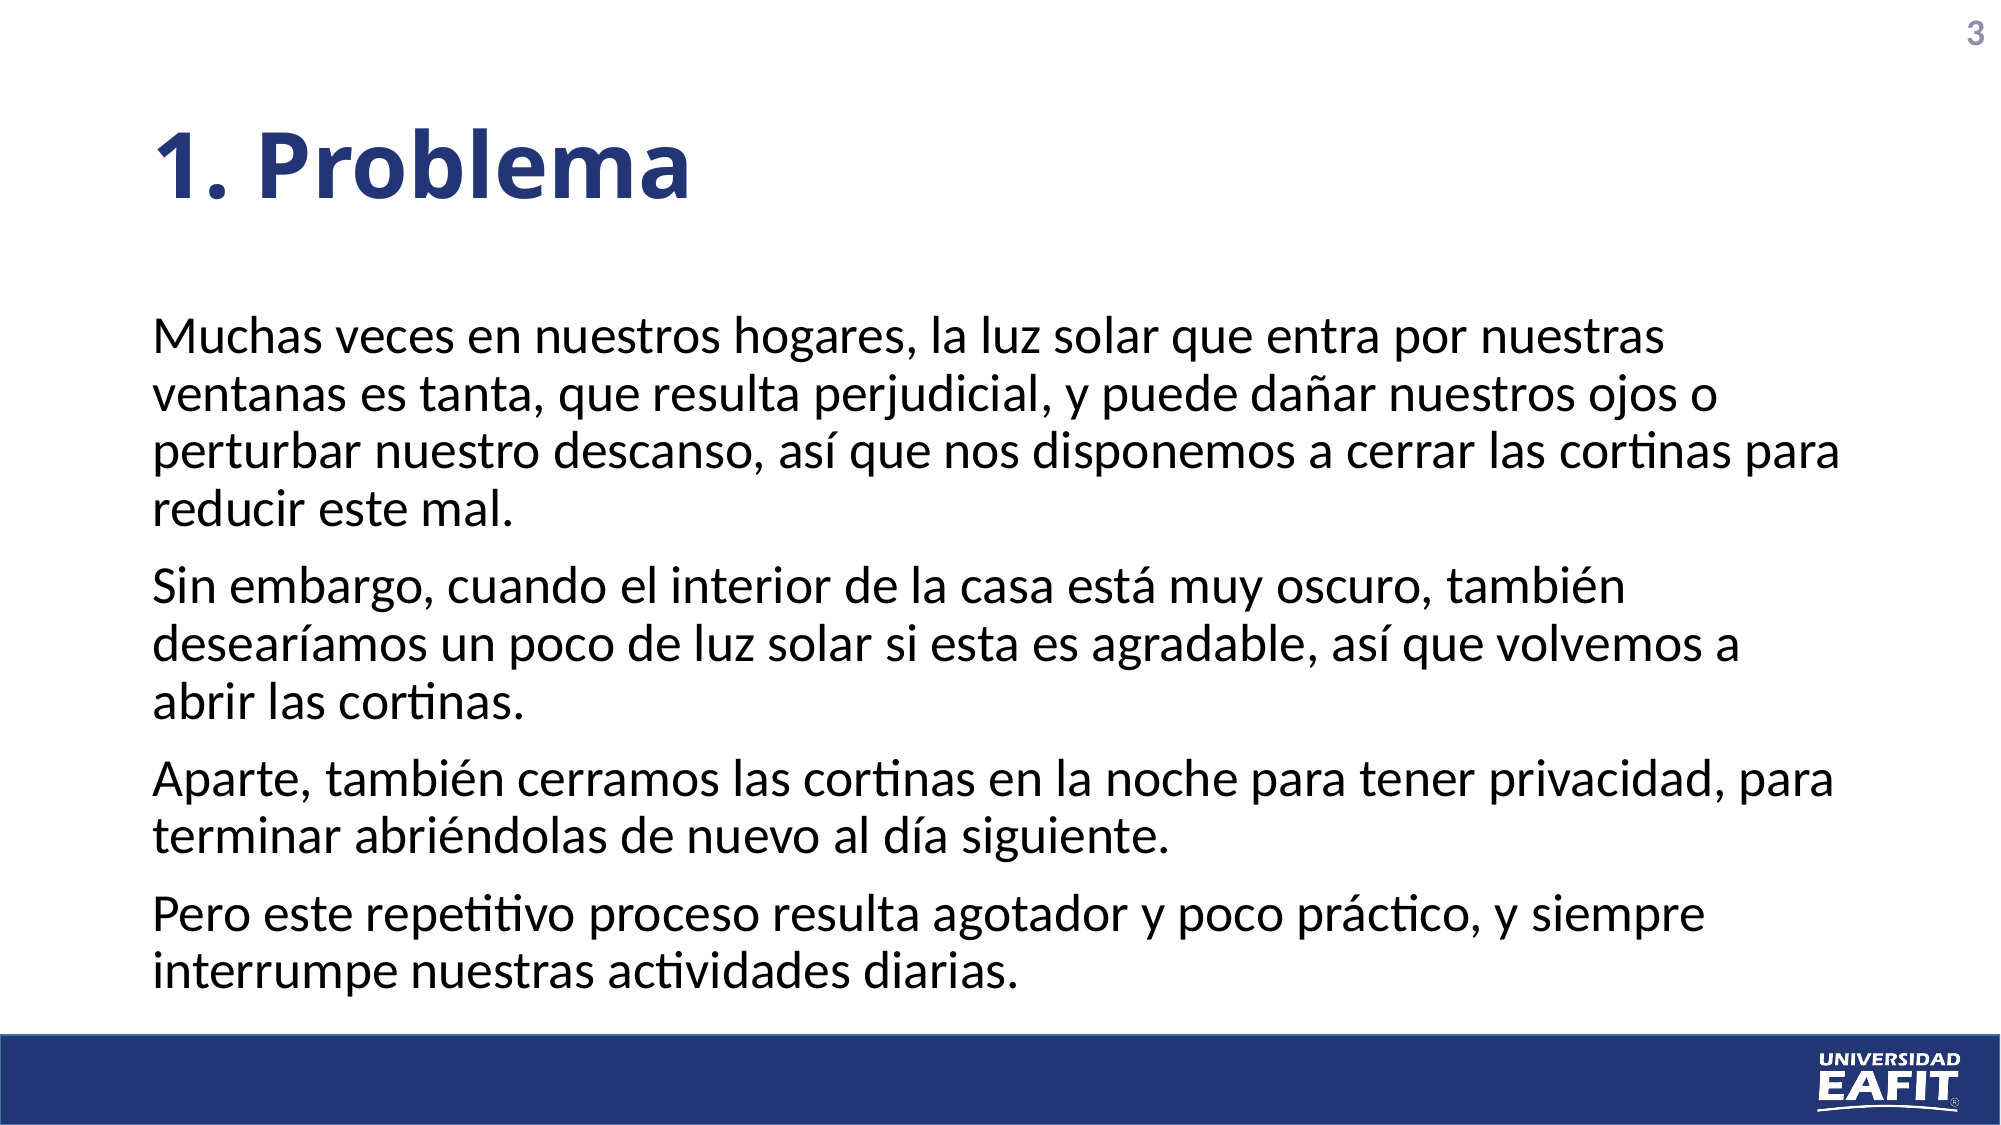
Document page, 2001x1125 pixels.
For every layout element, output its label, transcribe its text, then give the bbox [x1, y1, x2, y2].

list Muchas veces en nuestros hogares, la luz solar que entra por nuestras ventanas es tanta, que resulta perjudicial, y puede dañar nuestros ojos o perturbar nuestro descanso, así que nos disponemos a cerrar las cortinas para reducir este mal. Sin embargo, cuando el interior de la casa está muy oscuro, también desearíamos un poco de luz solar si esta es agradable, así que volvemos a abrir las cortinas. Aparte, también cerramos las cortinas en la noche para tener privacidad, para terminar abriéndolas de nuevo al día siguiente. Pero este repetitivo proceso resulta agotador y poco práctico, y siempre interrumpe nuestras actividades diarias. [137, 299, 1863, 1014]
title 1. Problema [137, 59, 1863, 278]
picture [1816, 1050, 1961, 1112]
slide_number 3 [1901, 0, 2000, 60]
